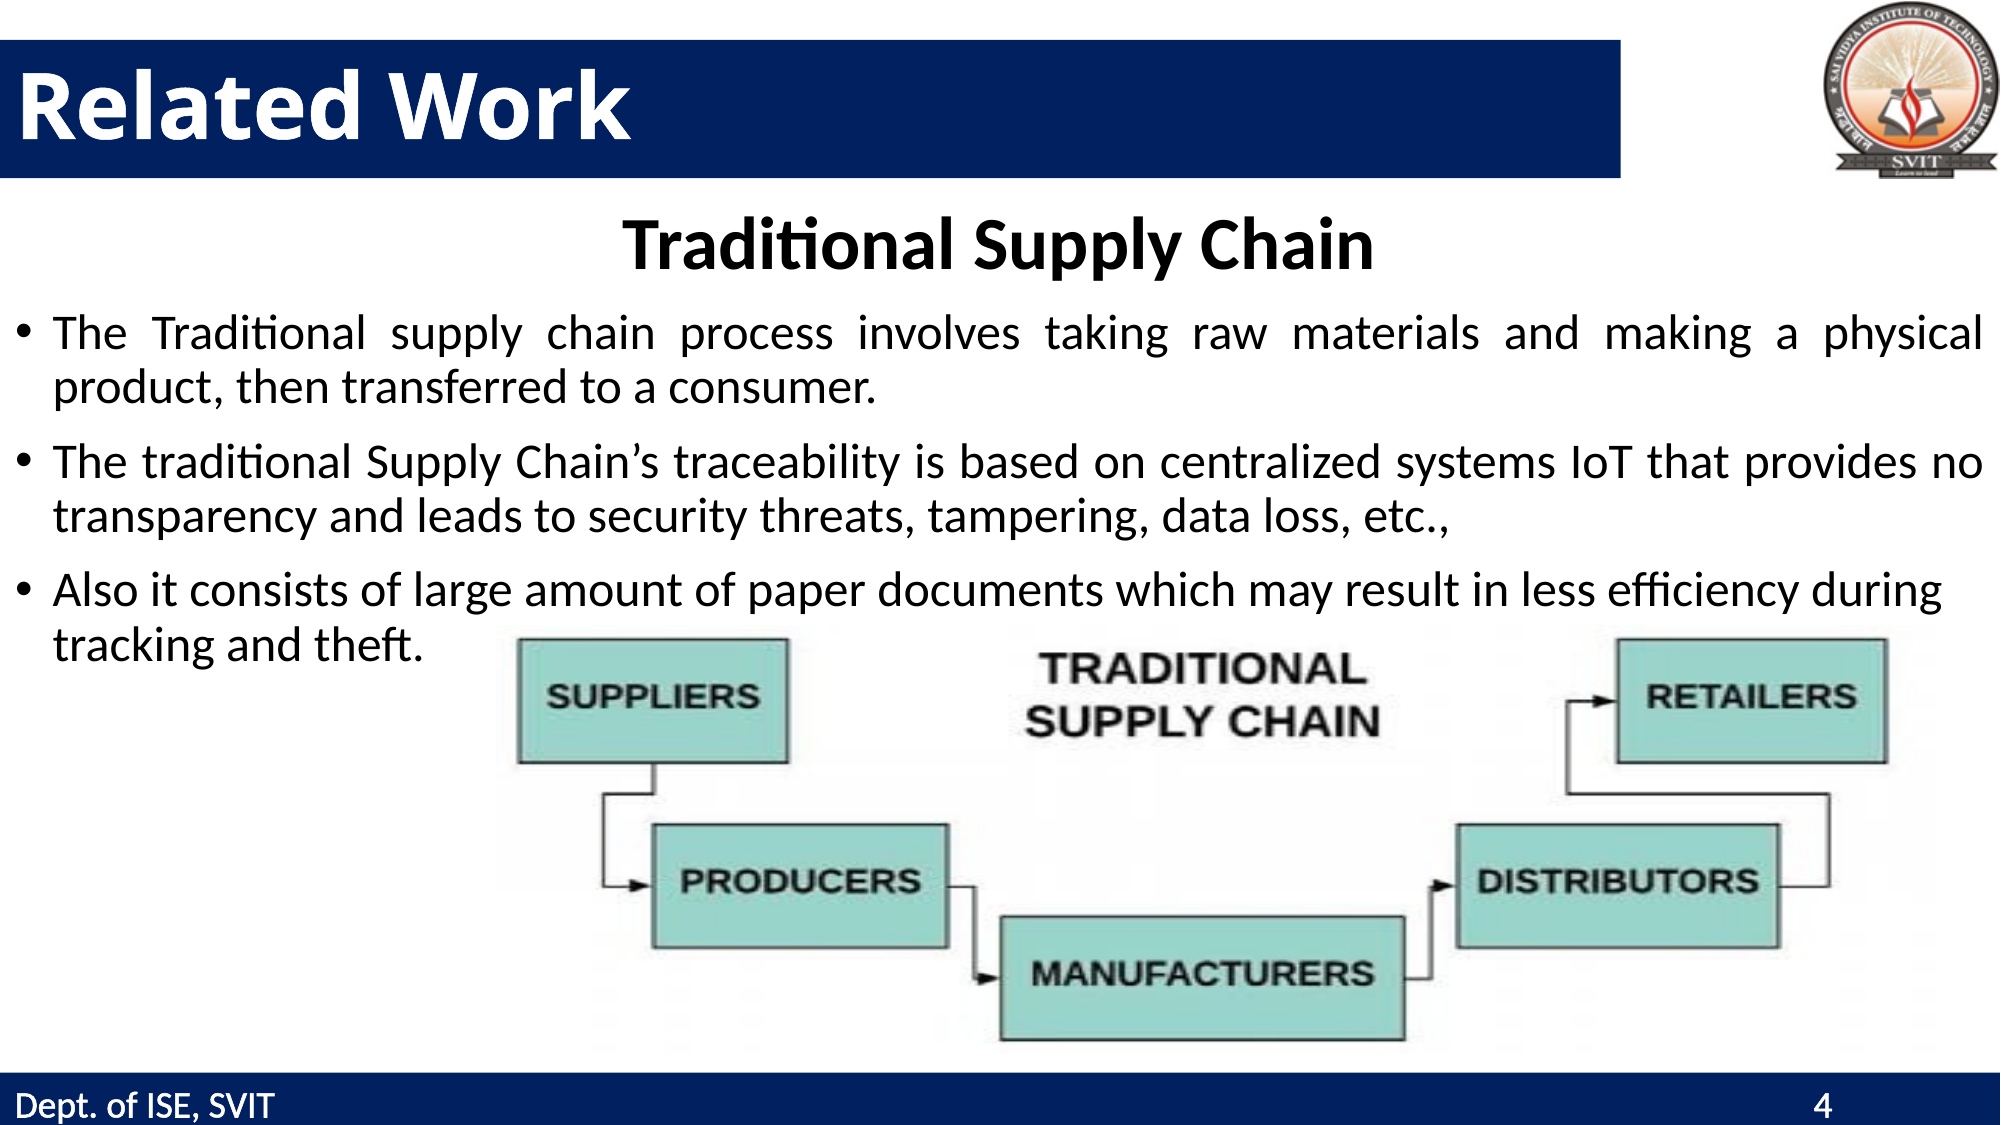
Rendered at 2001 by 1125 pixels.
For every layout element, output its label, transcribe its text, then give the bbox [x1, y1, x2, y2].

picture [496, 625, 1936, 1054]
text_box Dept. of ISE, SVIT 4 [0, 1072, 2000, 1125]
title Related Work [0, 39, 1621, 179]
picture [1823, 1, 2000, 179]
list Traditional Supply Chain The Traditional supply chain process involves taking raw materials and making a physical product, then transferred to a consumer. The traditional Supply Chain’s traceability is based on centralized systems IoT that provides no transparency and leads to security threats, tampering, data loss, etc., Also it consists of large amount of paper documents which may result in less efficiency during tracking and theft. [0, 196, 2000, 1072]
